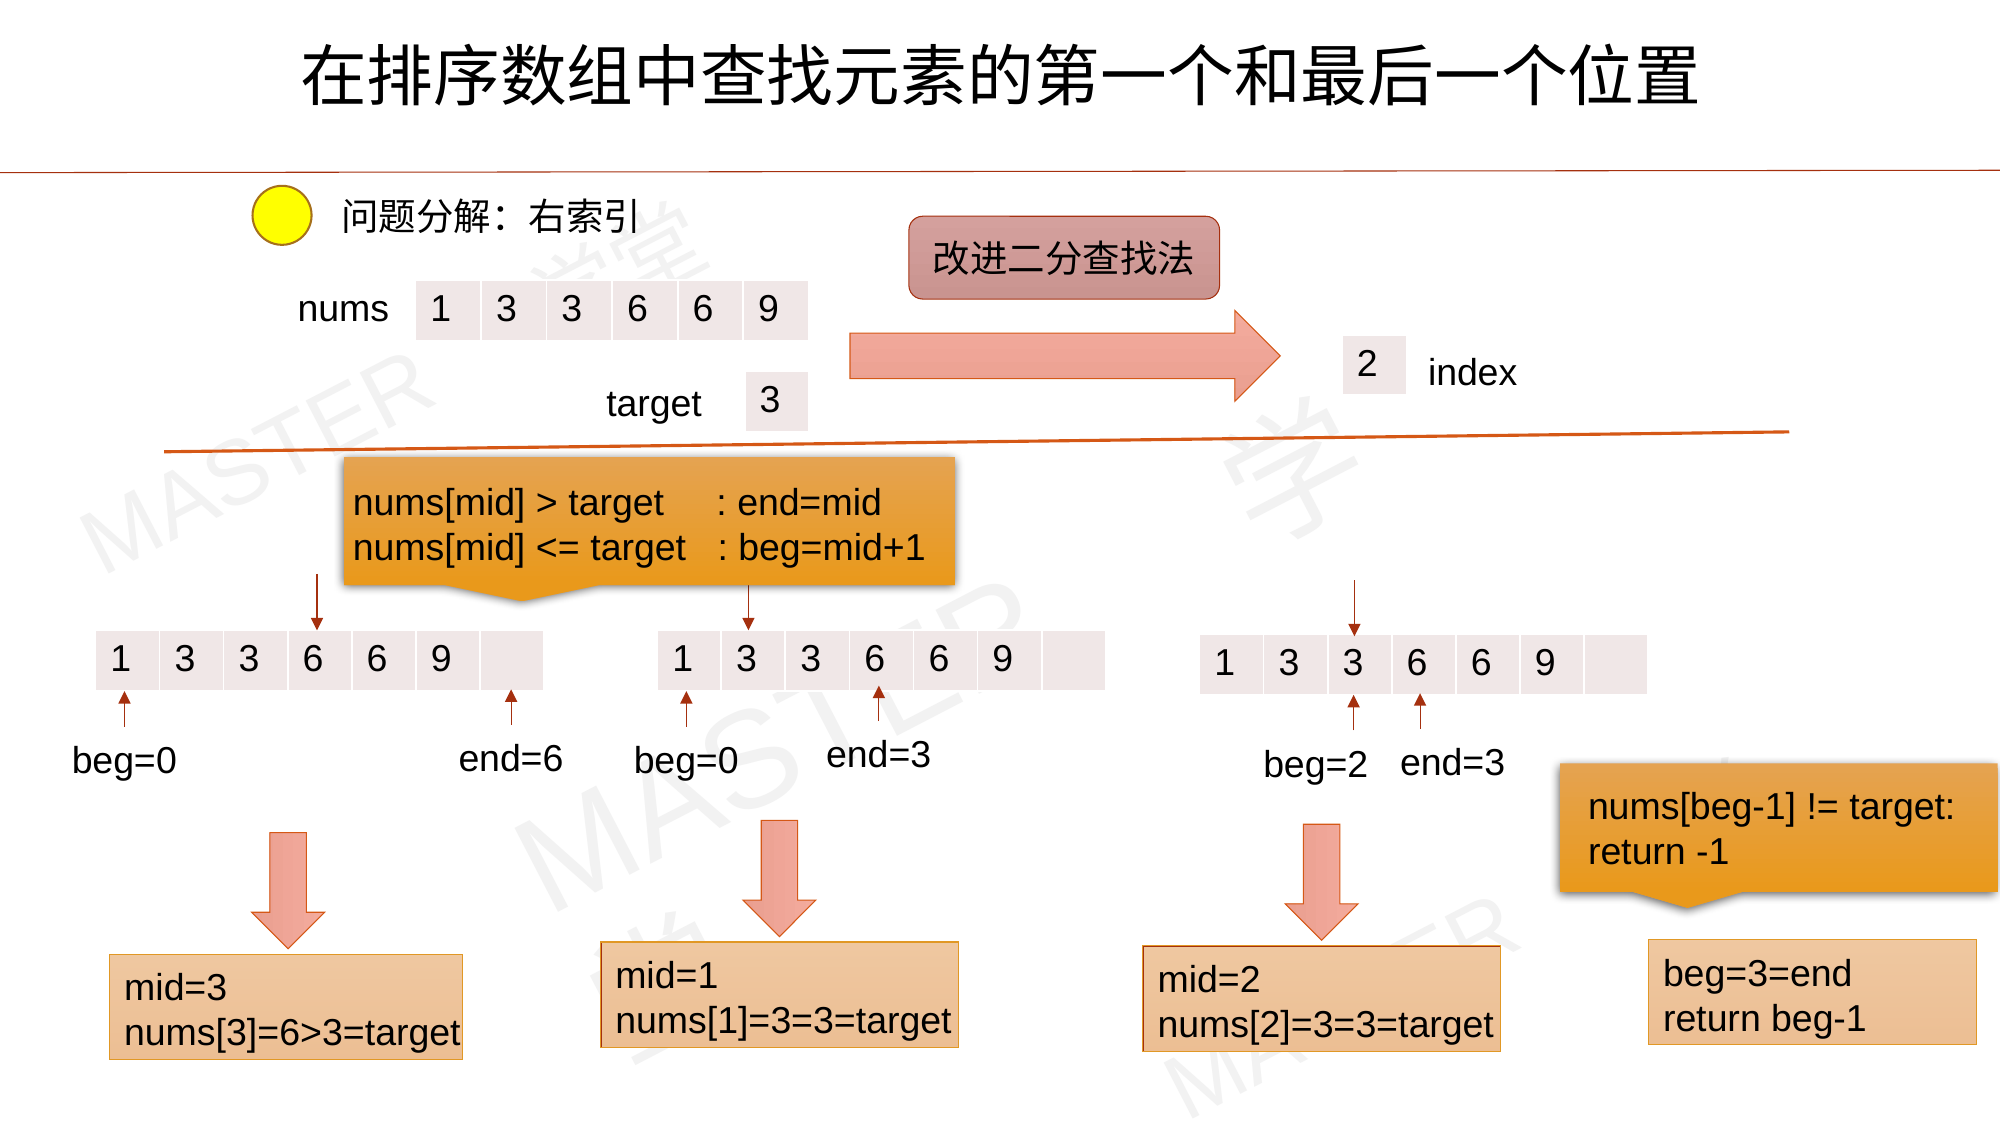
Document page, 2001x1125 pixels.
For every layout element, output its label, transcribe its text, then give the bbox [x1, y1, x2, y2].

table_header 3 [482, 281, 546, 340]
table_header 6 [1393, 635, 1455, 694]
table_header 1 [96, 631, 159, 690]
text_box nums [282, 276, 405, 337]
text_box [741, 819, 818, 938]
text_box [600, 941, 1031, 1050]
table_header 9 [1521, 635, 1583, 694]
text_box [1559, 763, 2000, 892]
text_box 改进二分查找法 [908, 215, 1221, 300]
table_header [1585, 635, 1647, 694]
text_box [1283, 823, 1360, 942]
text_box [1142, 945, 1574, 1054]
text_box beg=2 [1248, 732, 1384, 793]
table_header [481, 631, 543, 690]
table_header 9 [417, 631, 479, 690]
table_header 3 [786, 631, 849, 690]
text_box [849, 309, 1282, 403]
table_header [1043, 631, 1105, 690]
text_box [1648, 939, 2000, 1048]
table_header 6 [613, 281, 677, 340]
table_header 3 [722, 631, 784, 690]
table_header 3 [547, 281, 611, 340]
table_header 1 [416, 281, 480, 340]
table_header 1 [658, 631, 720, 690]
table_header 9 [744, 281, 808, 340]
text_box 问题分解：右索引 [326, 185, 656, 245]
table_header 6 [1457, 635, 1519, 694]
table_header 6 [679, 281, 742, 340]
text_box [338, 456, 987, 586]
table_header 6 [353, 631, 415, 690]
table_header 3 [224, 631, 287, 690]
table_header 6 [289, 631, 351, 690]
text_box end=3 [1385, 730, 1521, 791]
text_box target [591, 371, 717, 431]
text_box index [1413, 340, 1533, 401]
table_header 9 [978, 631, 1041, 690]
table_header 6 [914, 631, 977, 690]
table_header 3 [1264, 635, 1327, 694]
text_box end=3 [811, 723, 947, 783]
table_header 2 [1343, 336, 1406, 394]
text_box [109, 954, 510, 1062]
text_box end=6 [443, 726, 579, 787]
table_header 3 [746, 372, 808, 431]
table_header 3 [1329, 635, 1391, 694]
text_box beg=0 [57, 728, 192, 789]
text_box beg=0 [618, 728, 754, 789]
table_header 3 [160, 631, 223, 690]
table_header 1 [1200, 635, 1263, 694]
text_box [250, 832, 326, 950]
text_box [164, 431, 1790, 452]
text_box [251, 184, 313, 246]
text_box 在排序数组中查找元素的第一个和最后一个位置 [0, 26, 2000, 122]
table_header 6 [850, 631, 913, 690]
